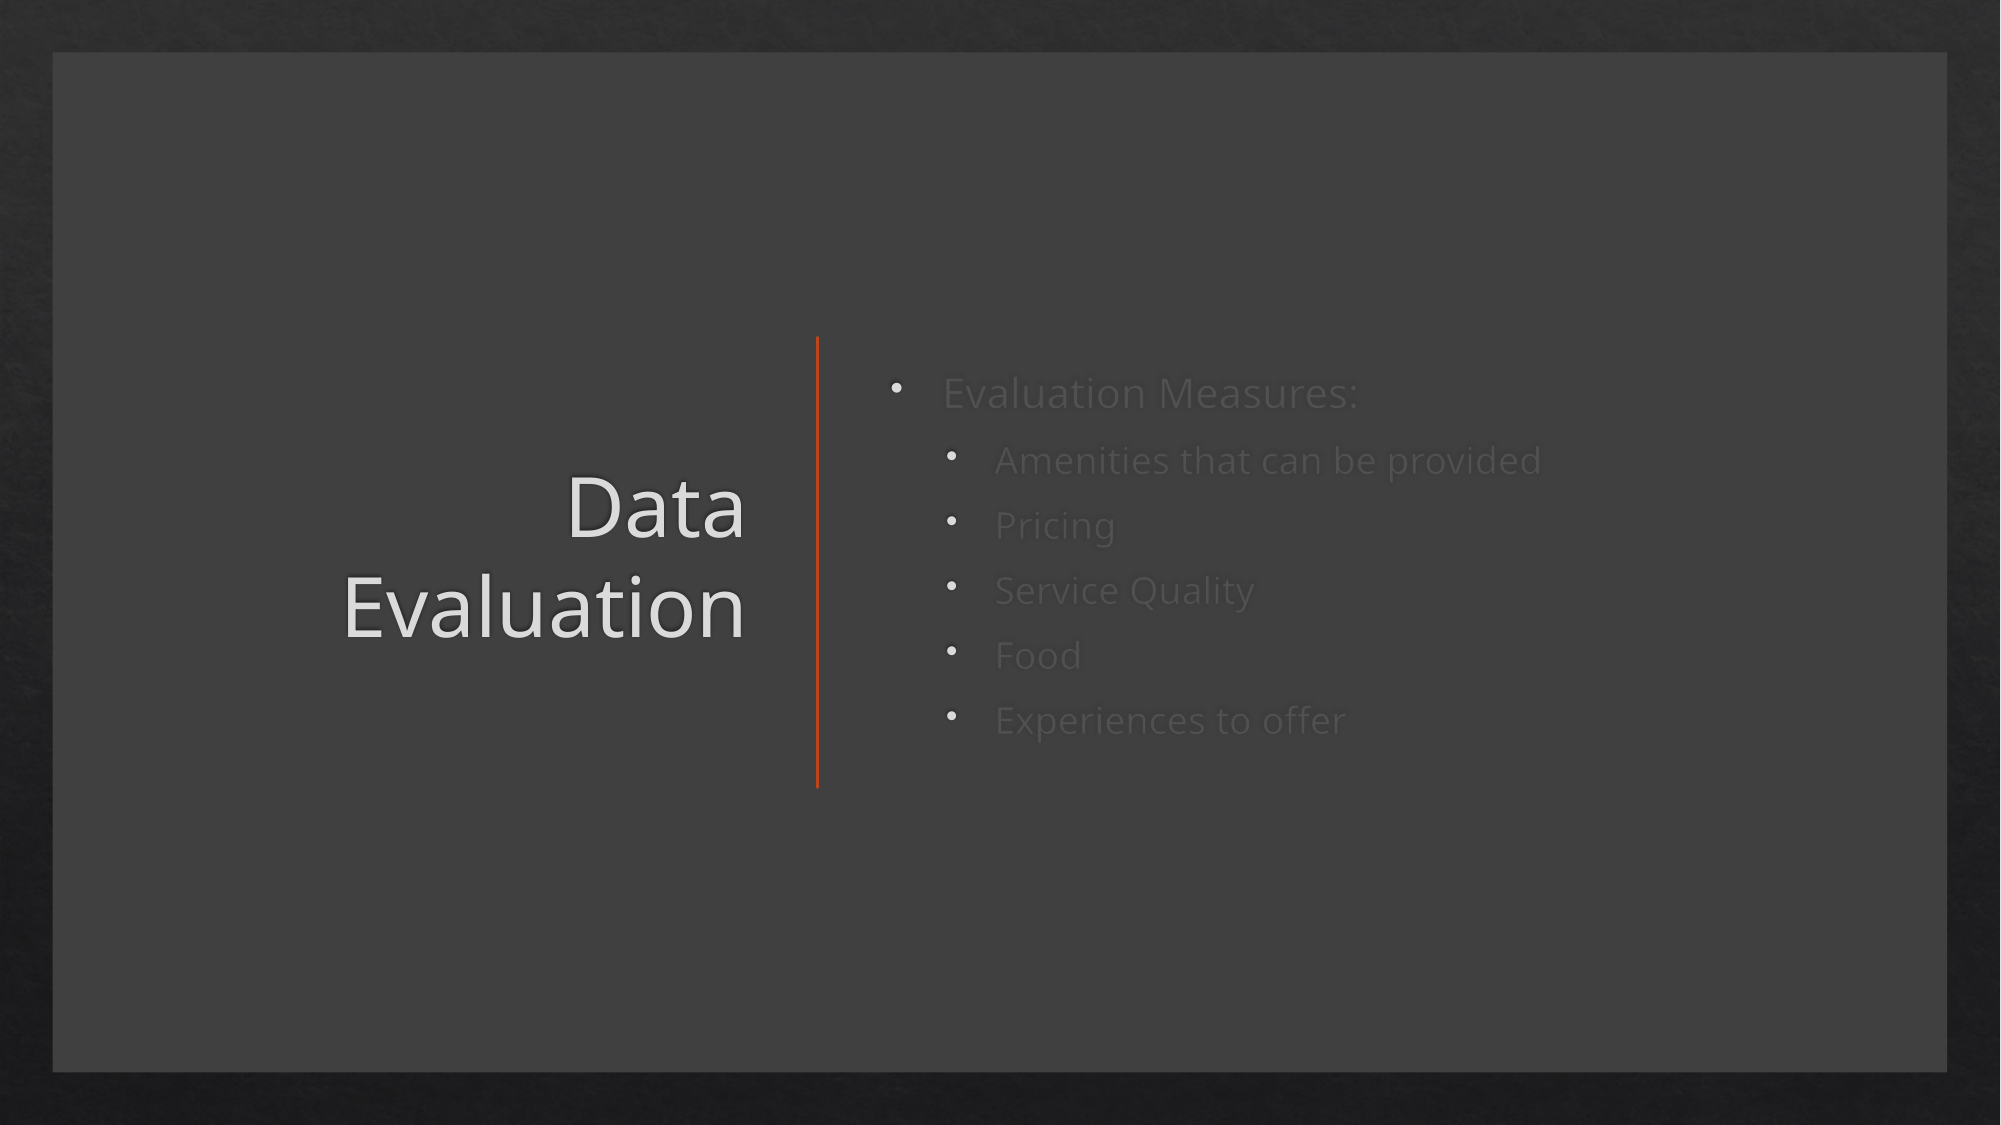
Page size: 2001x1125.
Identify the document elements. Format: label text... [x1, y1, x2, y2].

list Evaluation Measures: Amenities that can be provided Pricing Service Quality Food Experiences to offer [870, 158, 1849, 950]
text_box [0, 0, 2000, 1125]
title Data Evaluation [149, 158, 764, 950]
text_box [51, 51, 1948, 1074]
